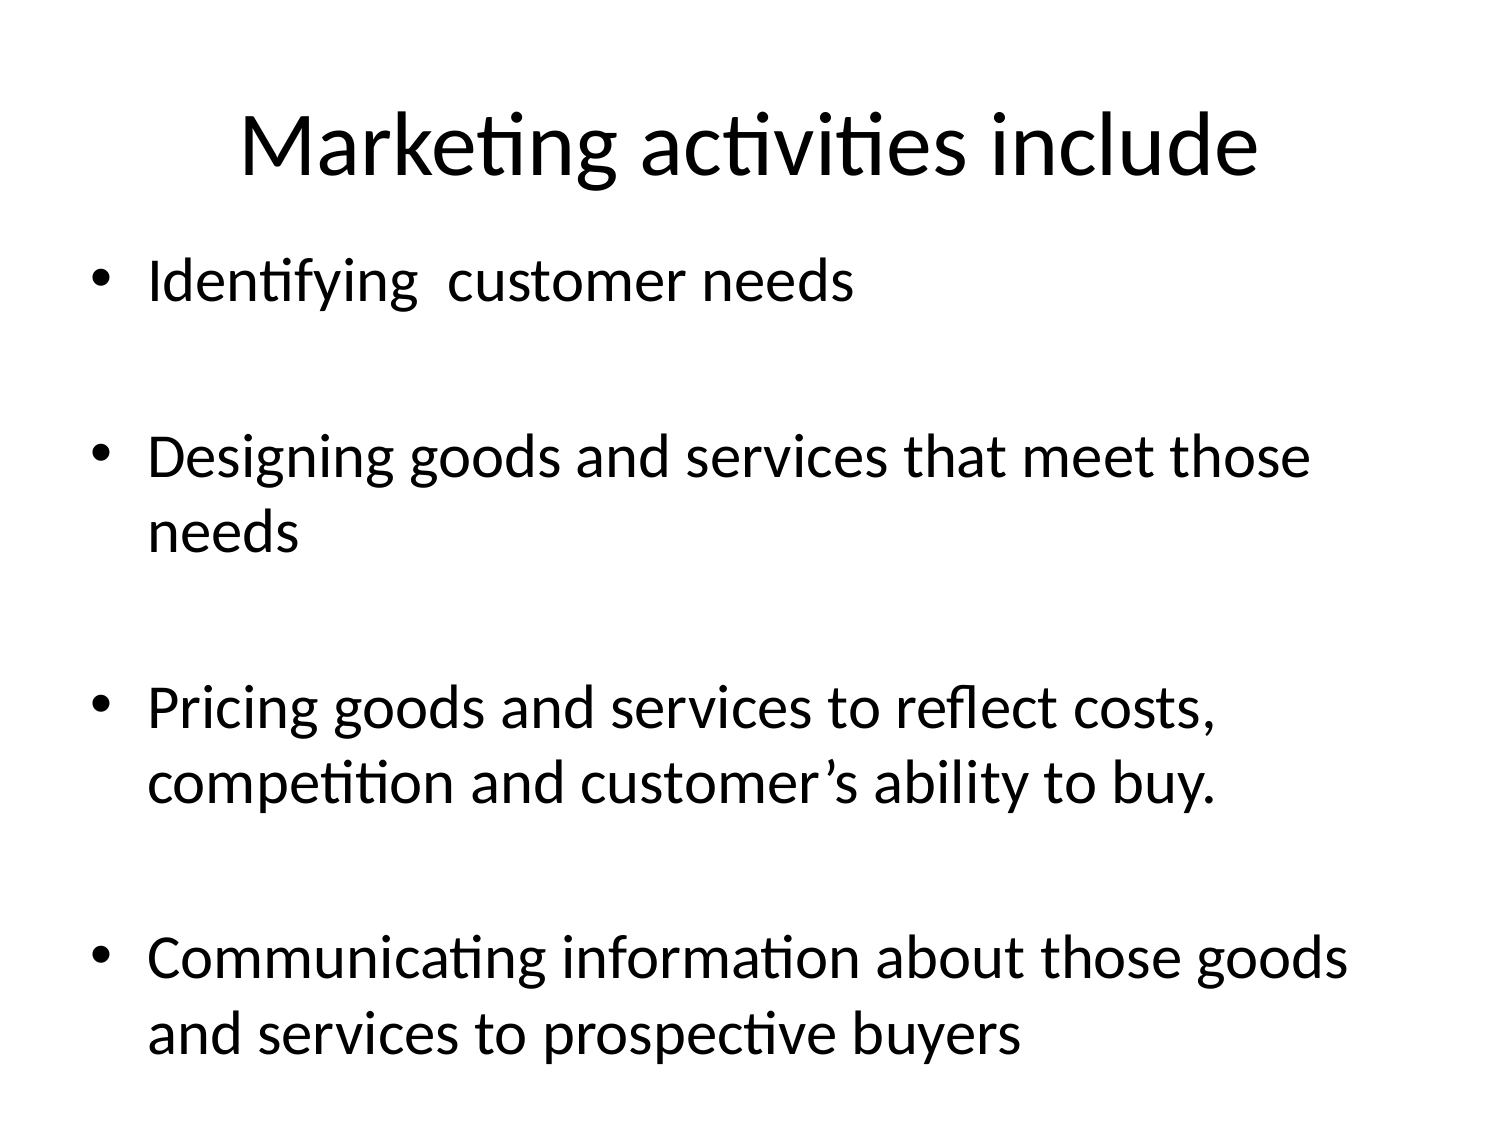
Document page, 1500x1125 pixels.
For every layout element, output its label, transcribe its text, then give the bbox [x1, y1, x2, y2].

list Identifying customer needs Designing goods and services that meet those needs Pricing goods and services to reflect costs, competition and customer’s ability to buy. Communicating information about those goods and services to prospective buyers [75, 231, 1425, 1083]
title Marketing activities include [75, 45, 1425, 231]
